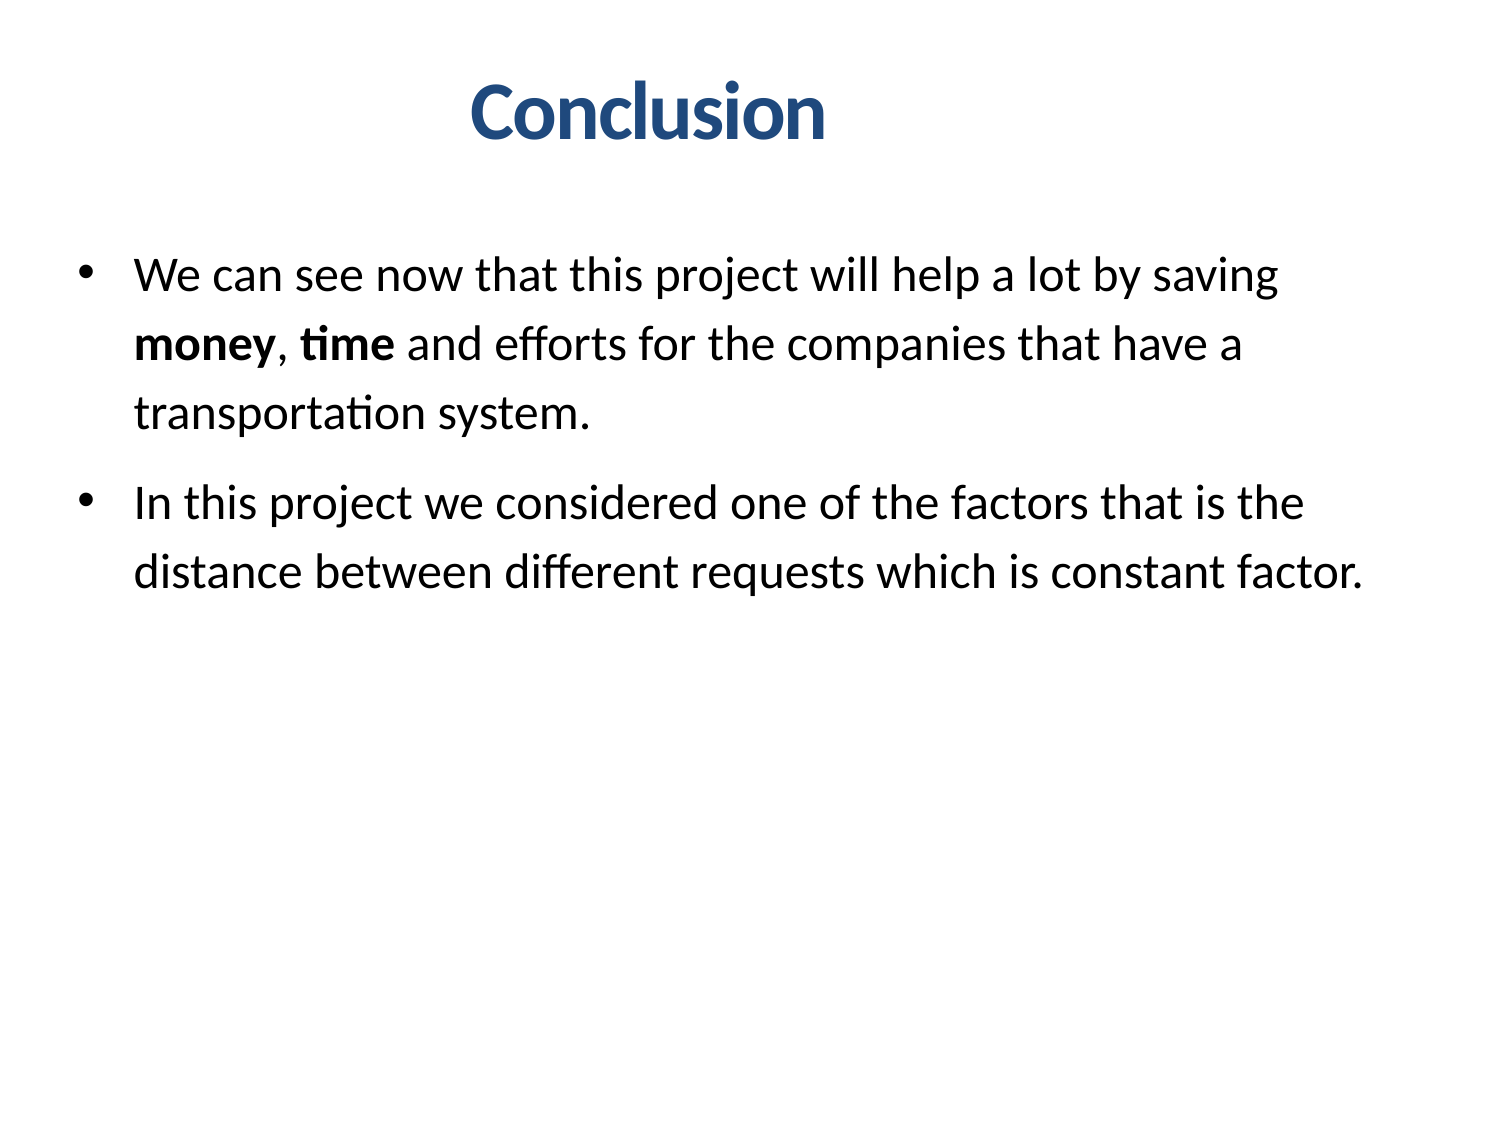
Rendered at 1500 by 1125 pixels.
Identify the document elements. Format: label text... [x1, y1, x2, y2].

text_box We can see now that this project will help a lot by saving money, time and efforts for the companies that have a transportation system. In this project we considered one of the factors that is the distance between different requests which is constant factor. [62, 224, 1388, 696]
text_box Conclusion [62, 37, 1238, 175]
